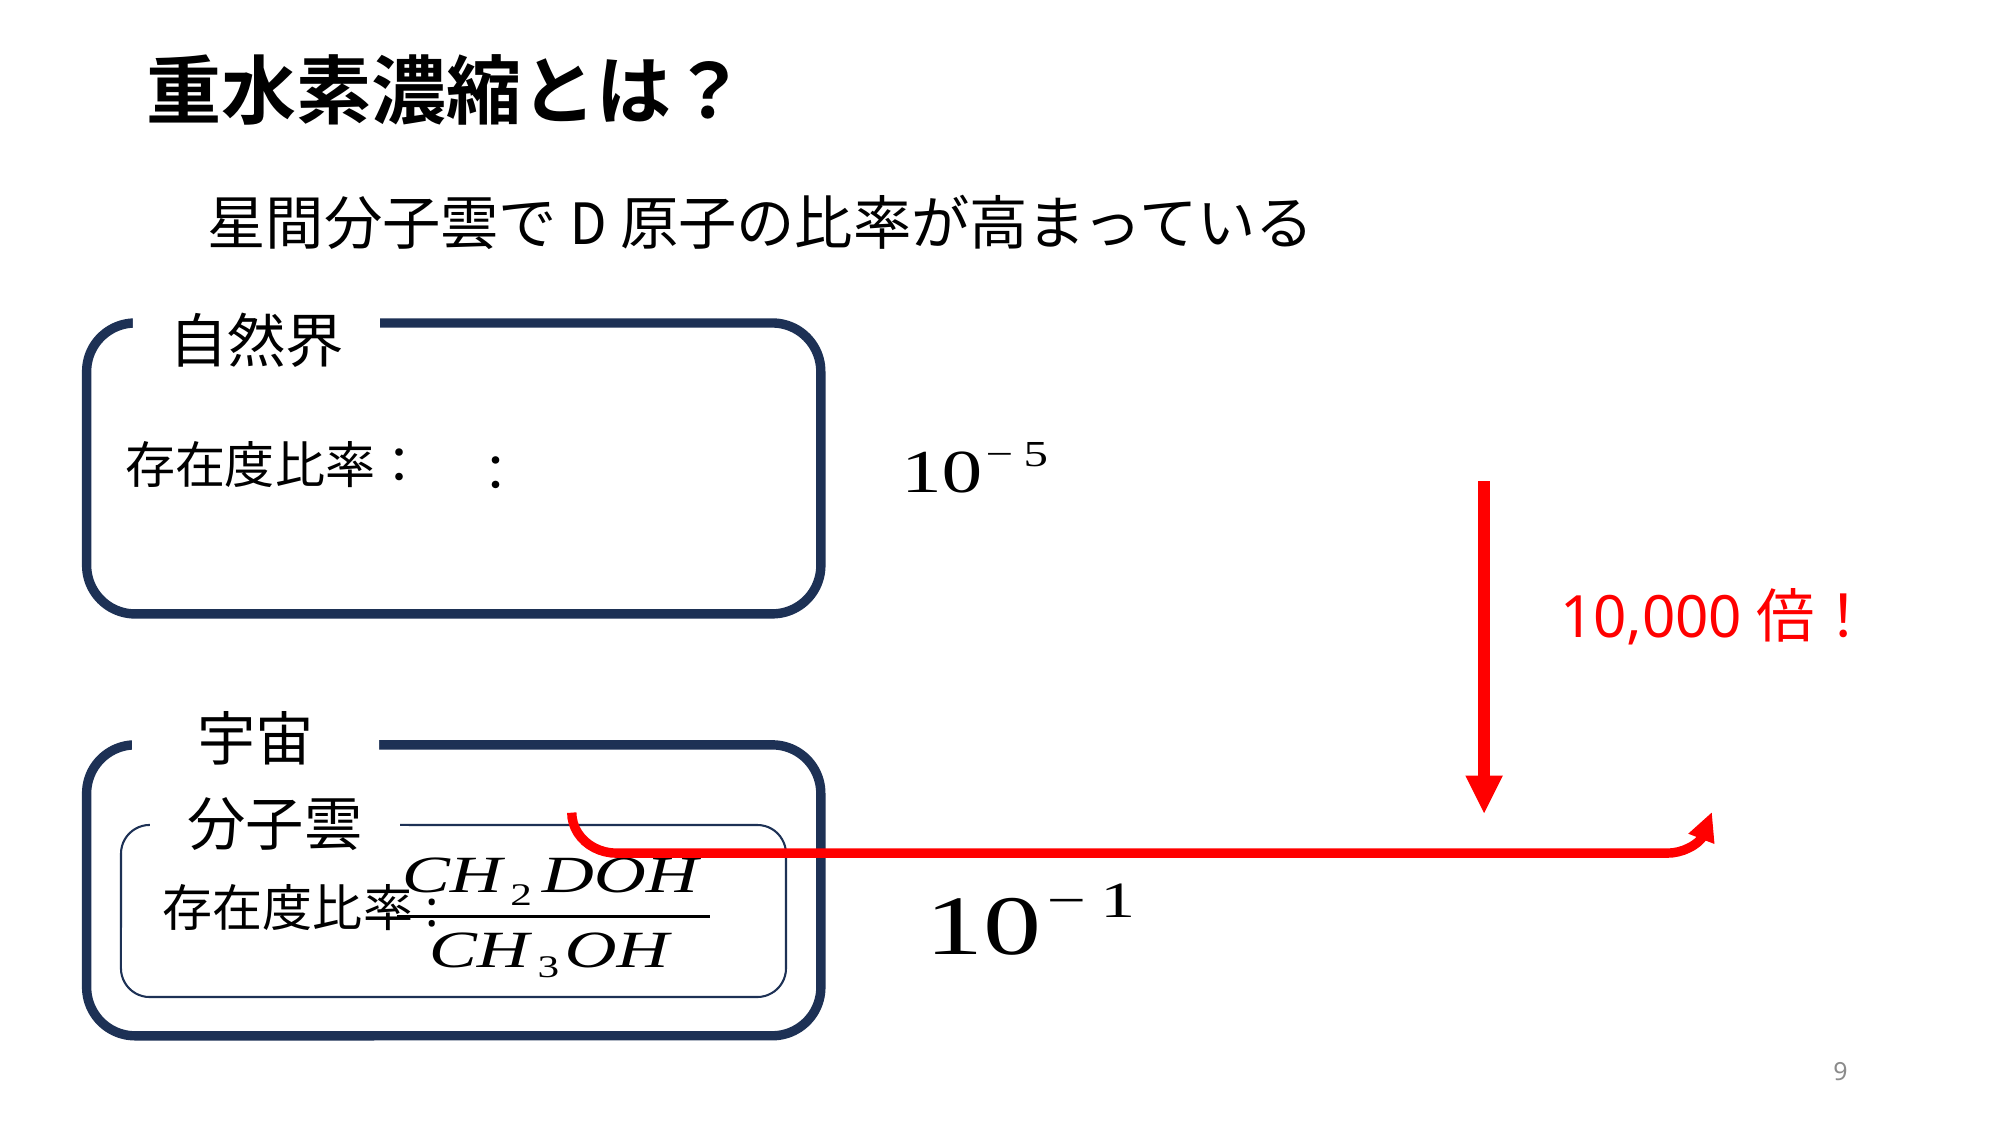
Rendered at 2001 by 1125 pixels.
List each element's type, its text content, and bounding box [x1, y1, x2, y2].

text_box [85, 321, 822, 615]
text_box [85, 743, 822, 1037]
text_box 宇宙 [131, 683, 380, 791]
text_box [571, 812, 1716, 854]
text_box 10,000倍！ [1545, 572, 1888, 657]
text_box 自然界 [132, 285, 381, 393]
slide_number 9 [1412, 1042, 1863, 1103]
text_box 重水素濃縮とは？ [131, 36, 762, 141]
text_box 存在度比率: [148, 869, 454, 944]
text_box 星間分子雲でD原子の比率が高まっている [192, 178, 1329, 264]
text_box 存在度比率： [110, 426, 440, 501]
